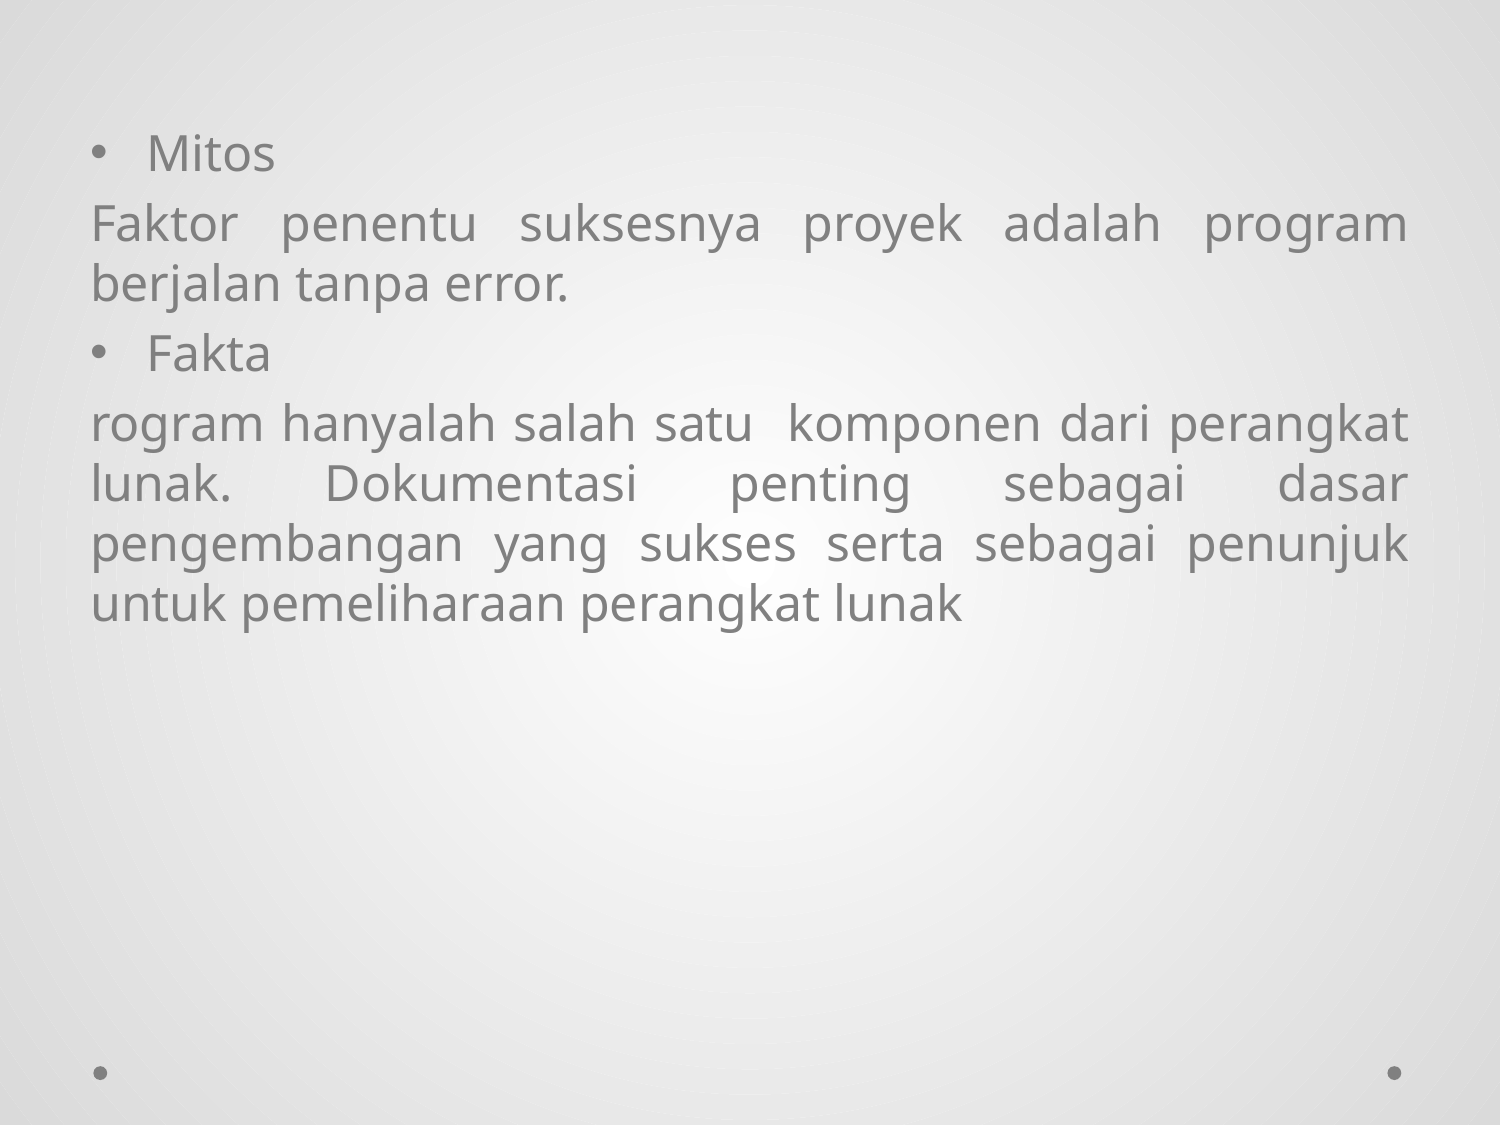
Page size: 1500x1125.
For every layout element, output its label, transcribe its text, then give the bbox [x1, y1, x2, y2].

list Mitos Faktor penentu suksesnya proyek adalah program berjalan tanpa error. Fakta rogram hanyalah salah satu komponen dari perangkat lunak. Dokumentasi penting sebagai dasar pengembangan yang sukses serta sebagai penunjuk untuk pemeliharaan perangkat lunak [75, 113, 1425, 1005]
